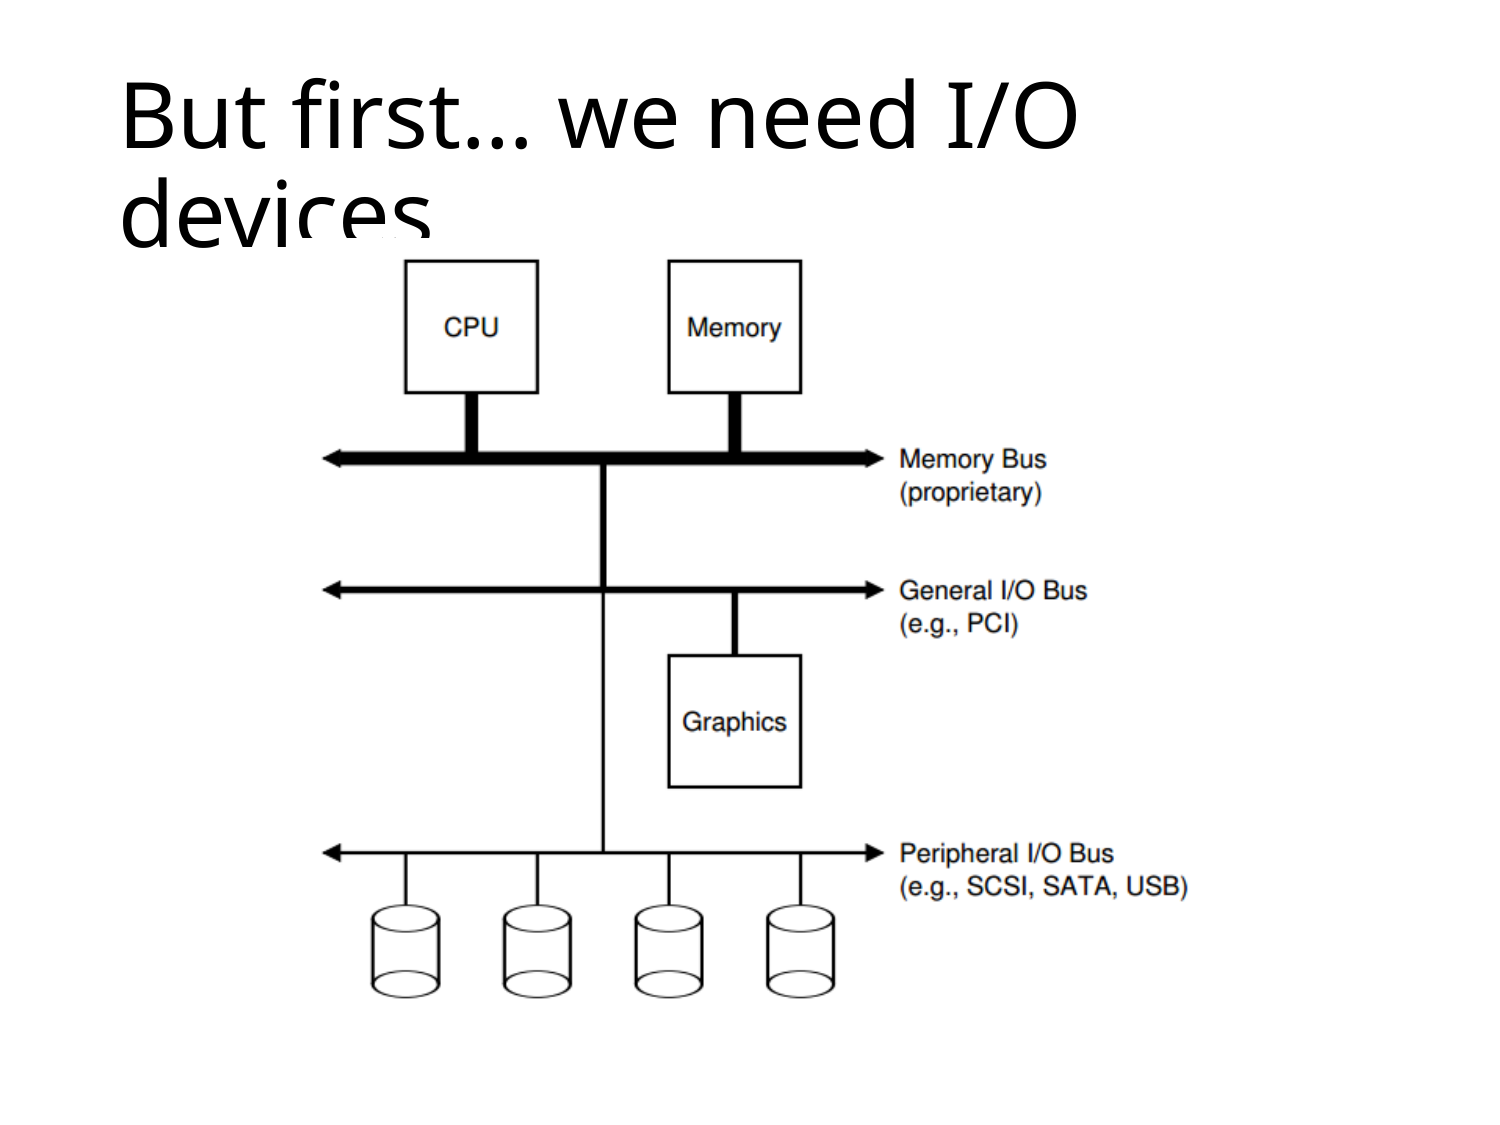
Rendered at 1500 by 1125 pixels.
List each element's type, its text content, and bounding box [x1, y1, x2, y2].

title But first… we need I/O devices [103, 59, 1397, 278]
picture [289, 238, 1211, 1008]
